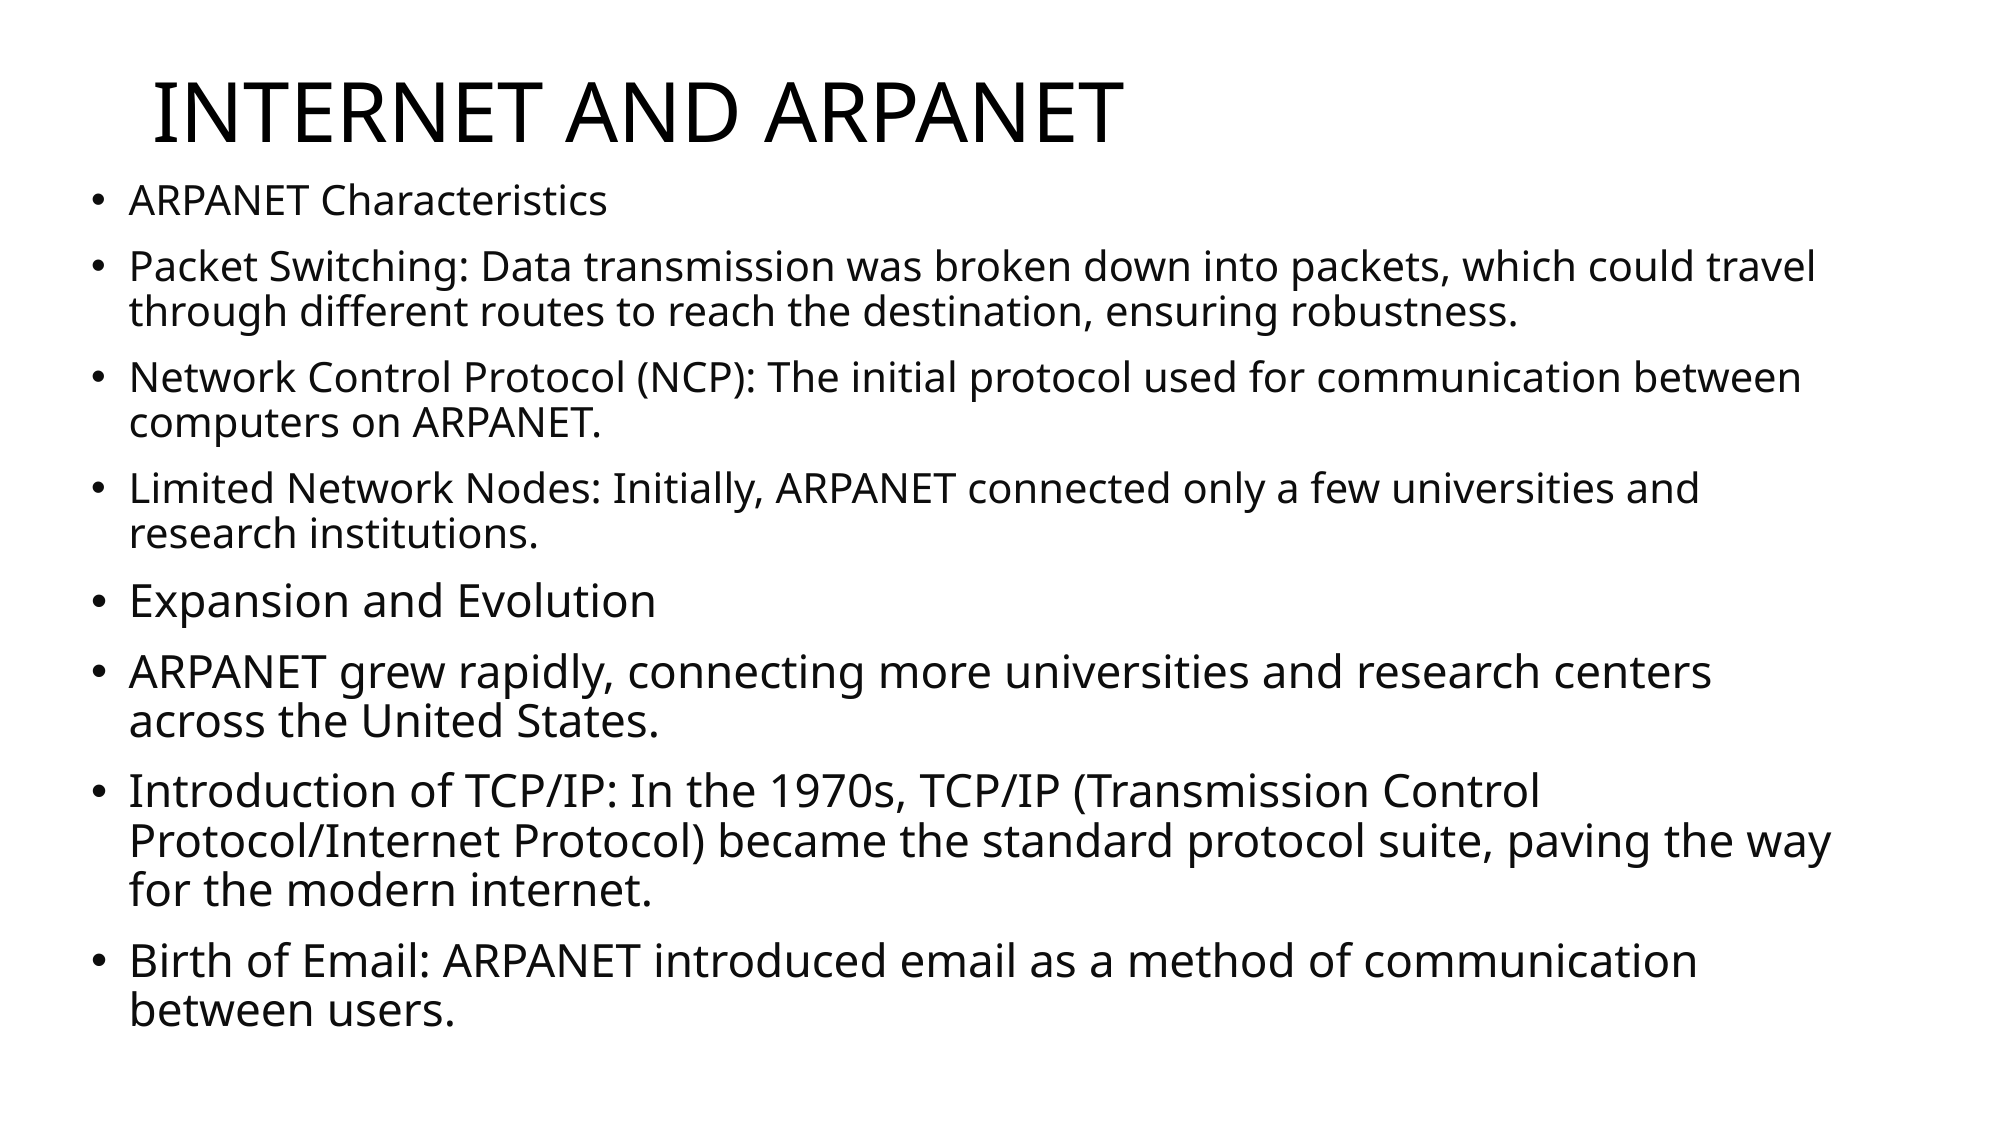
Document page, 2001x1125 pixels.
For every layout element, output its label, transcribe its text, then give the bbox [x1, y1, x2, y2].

title INTERNET AND ARPANET [137, 59, 1863, 172]
list ARPANET Characteristics Packet Switching: Data transmission was broken down into packets, which could travel through different routes to reach the destination, ensuring robustness. Network Control Protocol (NCP): The initial protocol used for communication between computers on ARPANET. Limited Network Nodes: Initially, ARPANET connected only a few universities and research institutions. Expansion and Evolution ARPANET grew rapidly, connecting more universities and research centers across the United States. Introduction of TCP/IP: In the 1970s, TCP/IP (Transmission Control Protocol/Internet Protocol) became the standard protocol suite, paving the way for the modern internet. Birth of Email: ARPANET introduced email as a method of communication between users. [76, 172, 1863, 1066]
